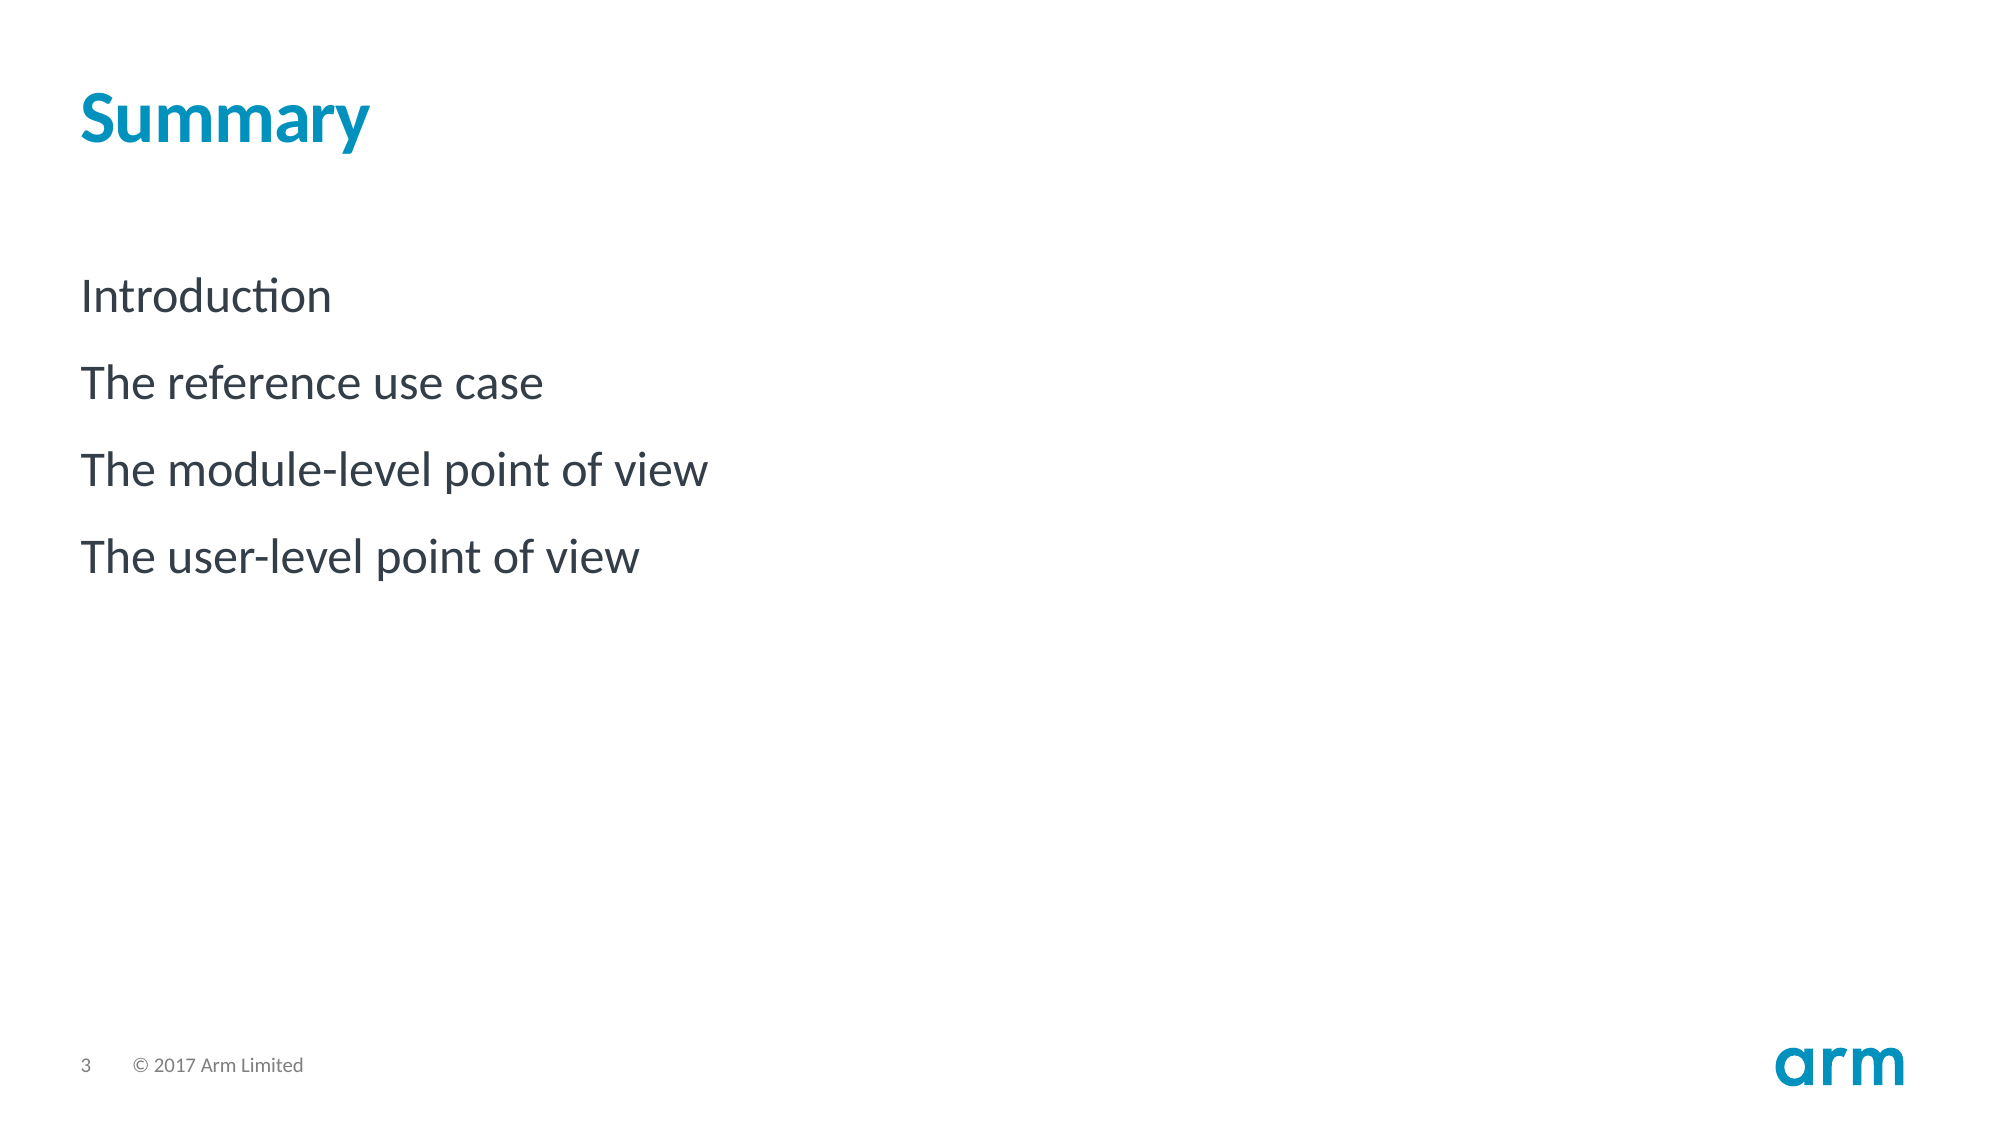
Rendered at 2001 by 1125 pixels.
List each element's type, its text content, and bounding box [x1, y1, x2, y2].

title Summary [80, 48, 1915, 158]
list Introduction The reference use case The module-level point of view The user-level point of view [80, 268, 1915, 940]
